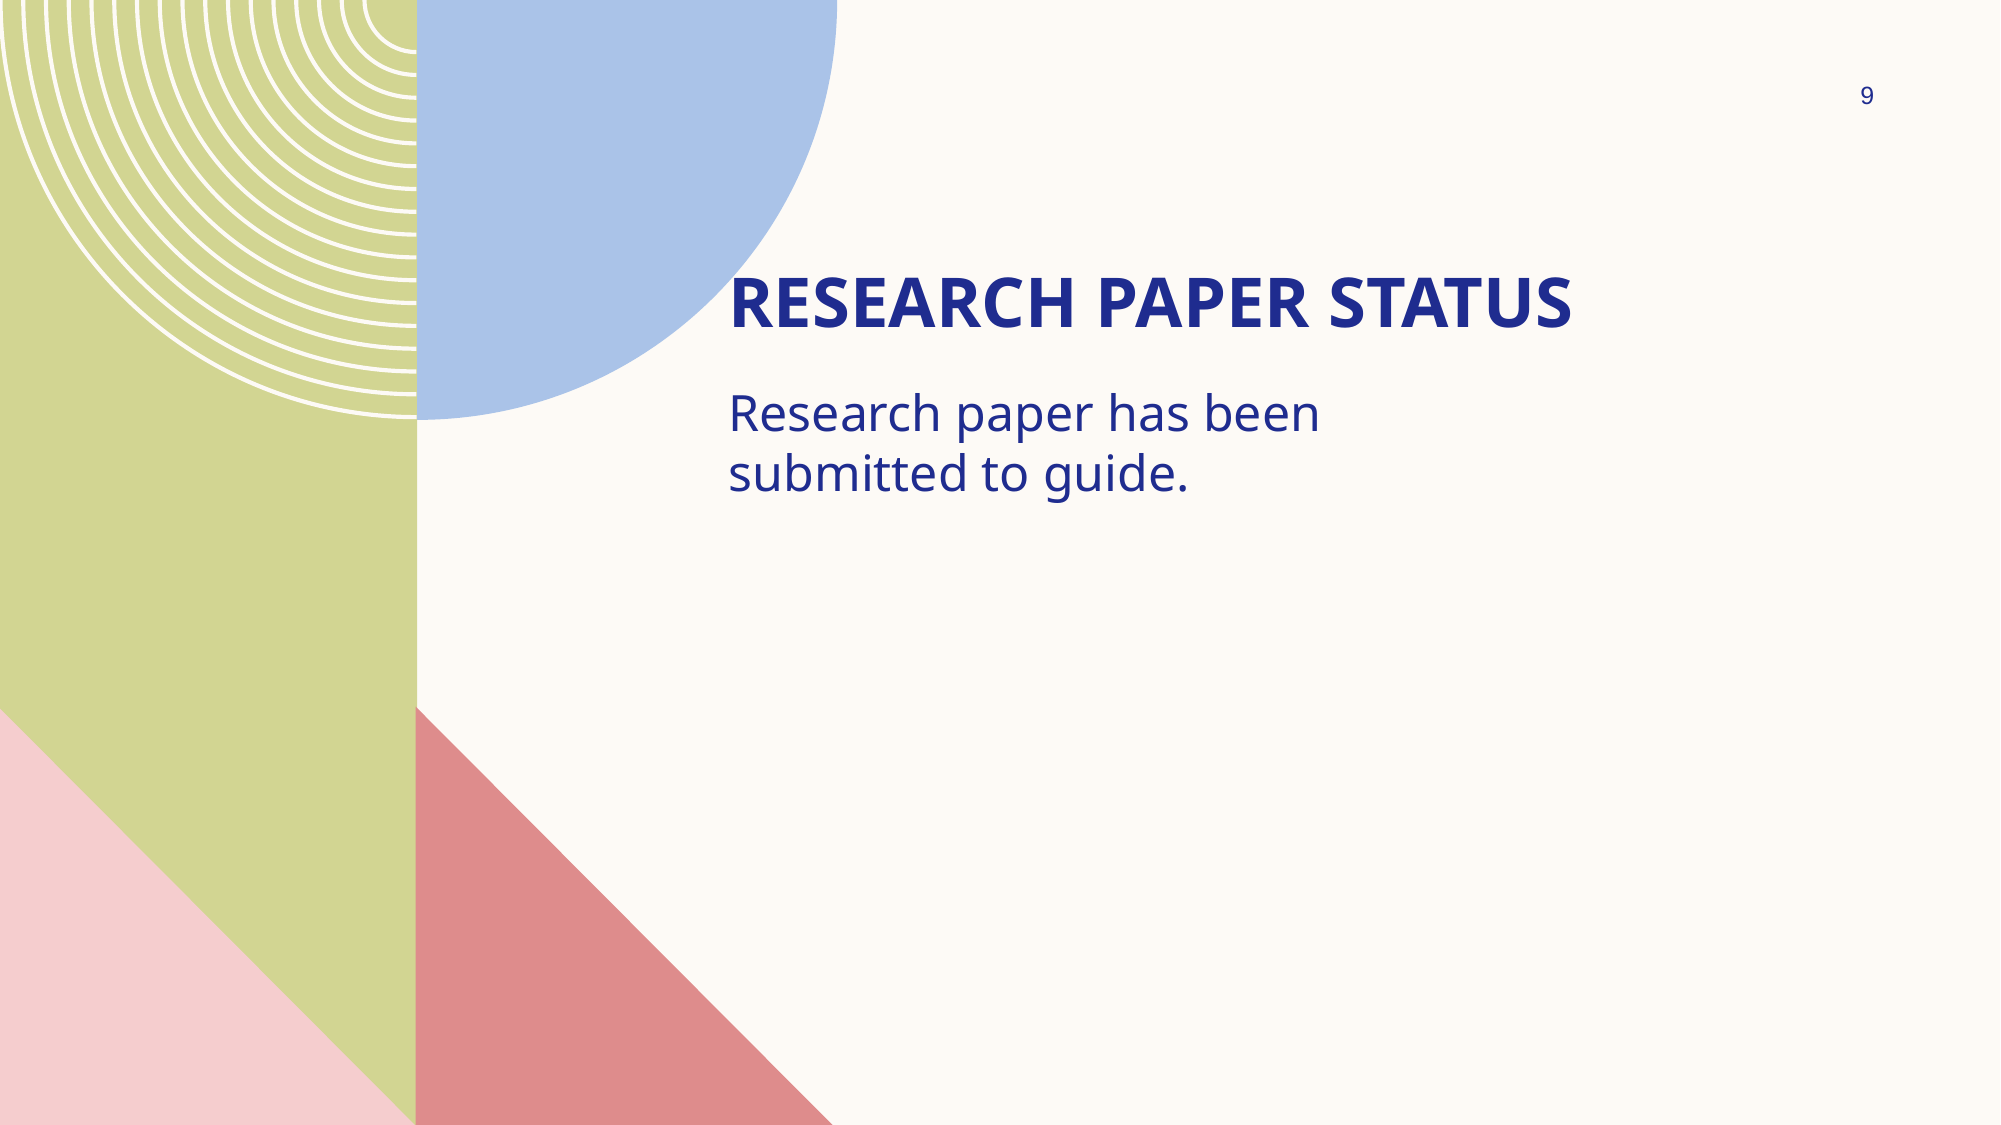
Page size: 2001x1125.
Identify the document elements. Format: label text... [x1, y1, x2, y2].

title Research paper status [728, 220, 1834, 342]
list Research paper has been submitted to guide. [728, 341, 1544, 608]
slide_number 9 [1712, 75, 1875, 116]
